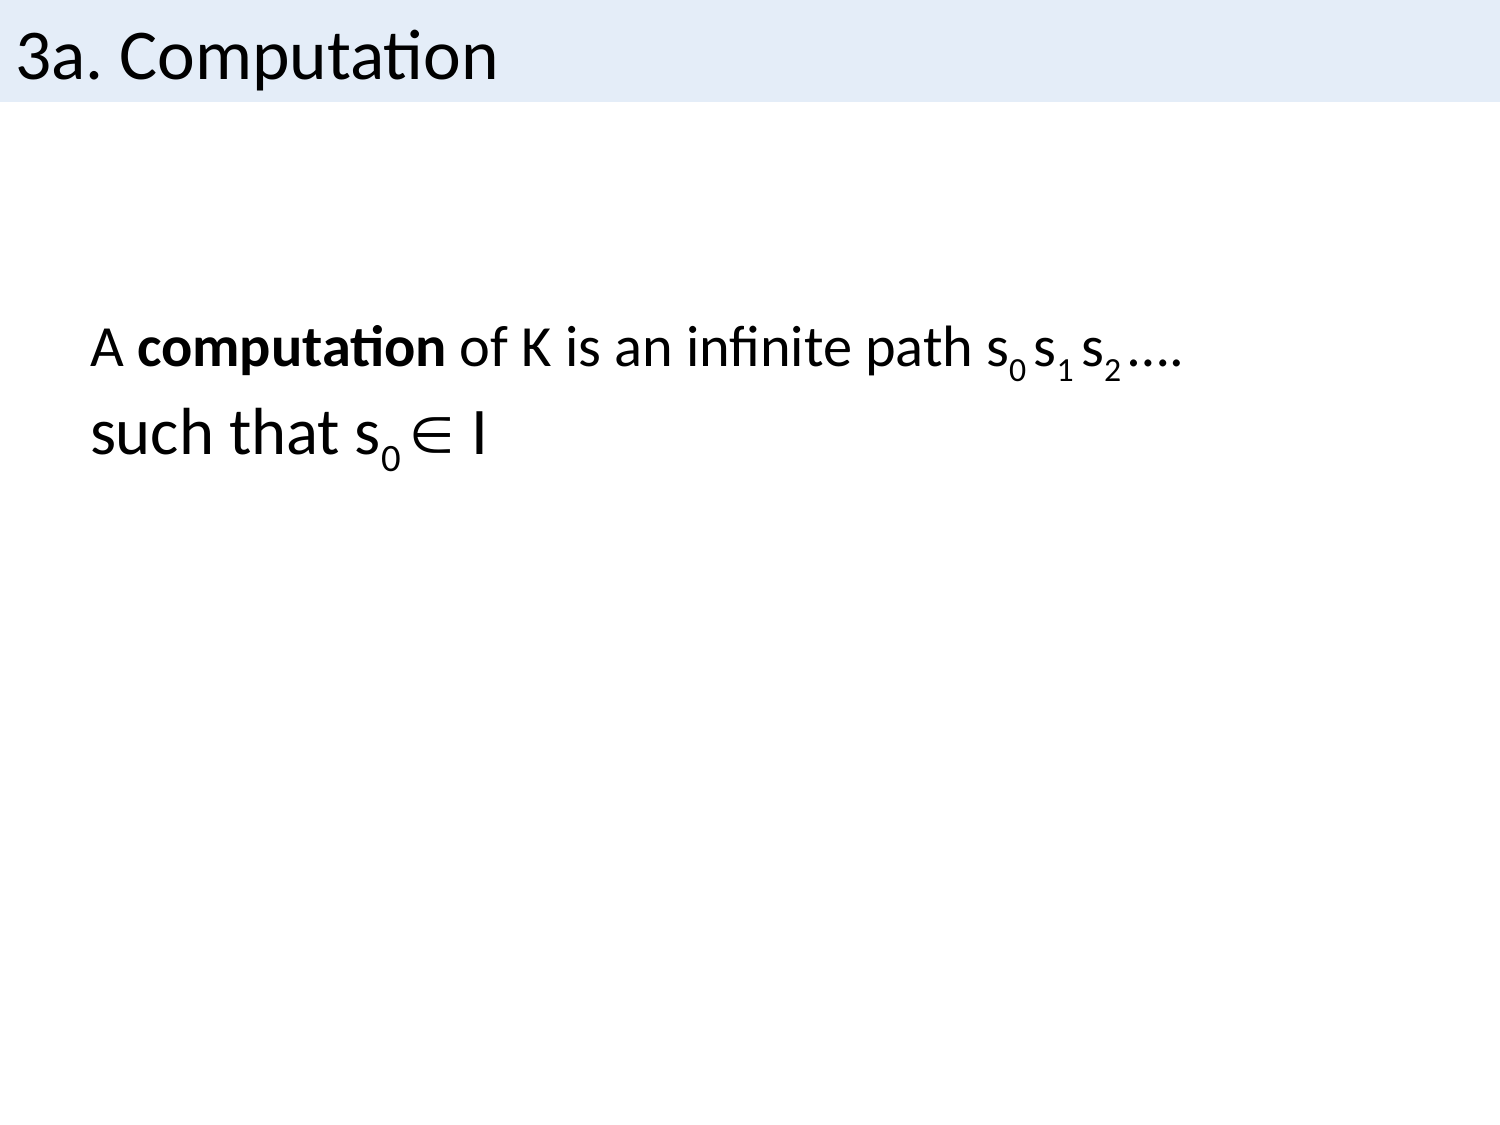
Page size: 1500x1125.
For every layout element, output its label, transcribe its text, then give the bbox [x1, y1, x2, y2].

list A computation of K is an infinite path s0 s1 s2 …. such that s0  I [0, 137, 1500, 1125]
title 3a. Computation [0, 0, 1500, 102]
